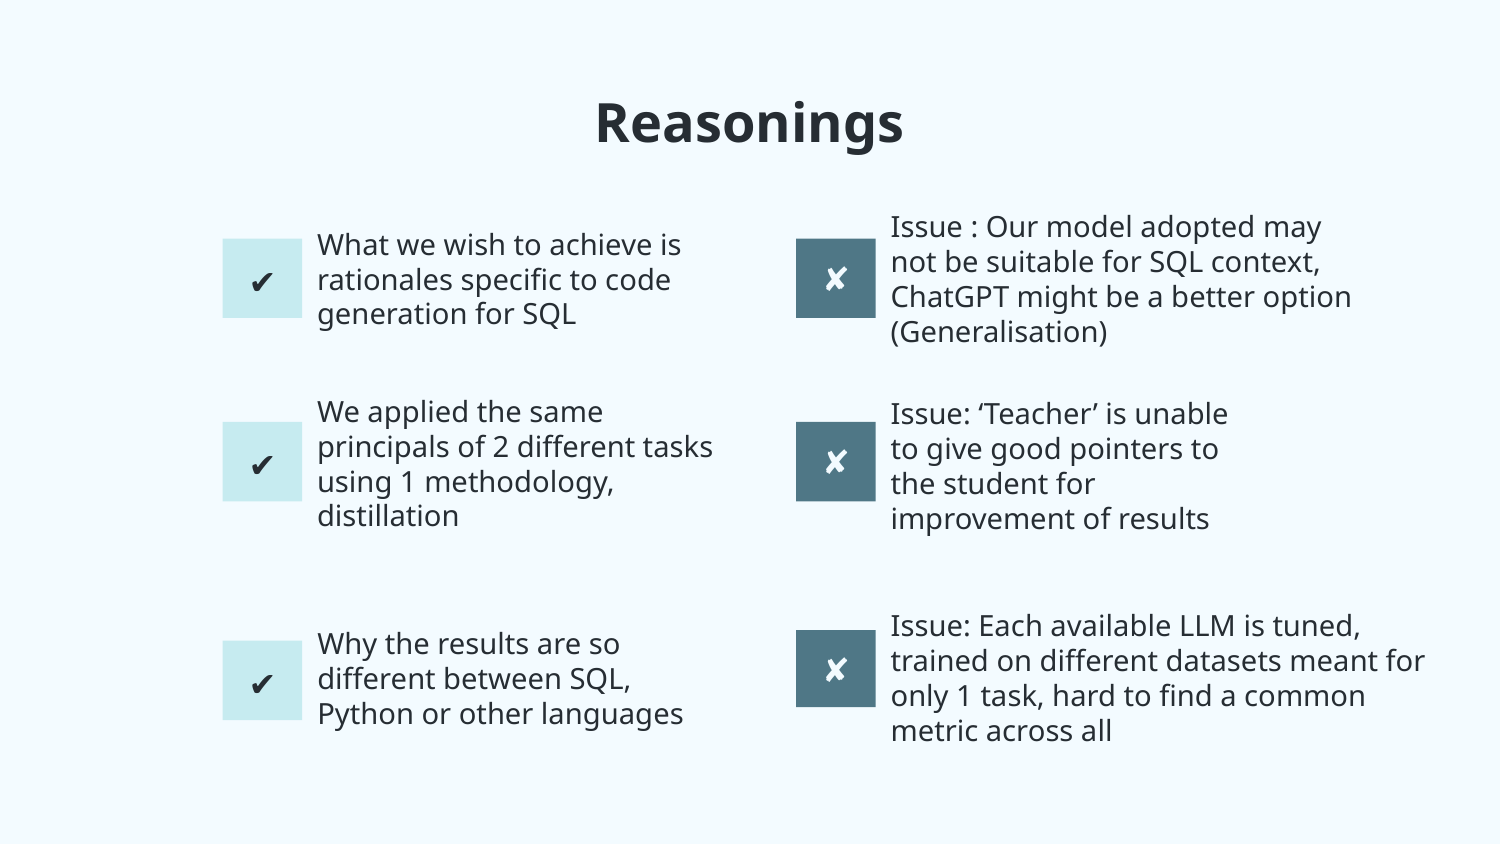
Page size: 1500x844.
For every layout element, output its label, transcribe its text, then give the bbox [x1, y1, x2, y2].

text_box Issue : Our model adopted may not be suitable for SQL context, ChatGPT might be a better option (Generalisation) [875, 238, 1382, 319]
text_box ✘ [796, 630, 876, 708]
text_box Issue: Each available LLM is tuned, trained on different datasets meant for only 1 task, hard to find a common metric across all [875, 637, 1443, 717]
text_box ✘ [796, 421, 876, 502]
text_box What we wish to achieve is rationales specific to code generation for SQL [302, 238, 704, 319]
text_box ✔ [222, 640, 303, 721]
text_box Why the results are so different between SQL, Python or other languages [302, 638, 704, 718]
title Reasonings [118, 72, 1382, 220]
text_box ✘ [796, 238, 876, 318]
text_box We applied the same principals of 2 different tasks using 1 methodology, distillation [302, 423, 738, 503]
text_box ✔ [222, 238, 303, 318]
text_box Issue: ‘Teacher’ is unable to give good pointers to the student for improvement of results [875, 425, 1278, 505]
text_box ✔ [222, 421, 303, 502]
